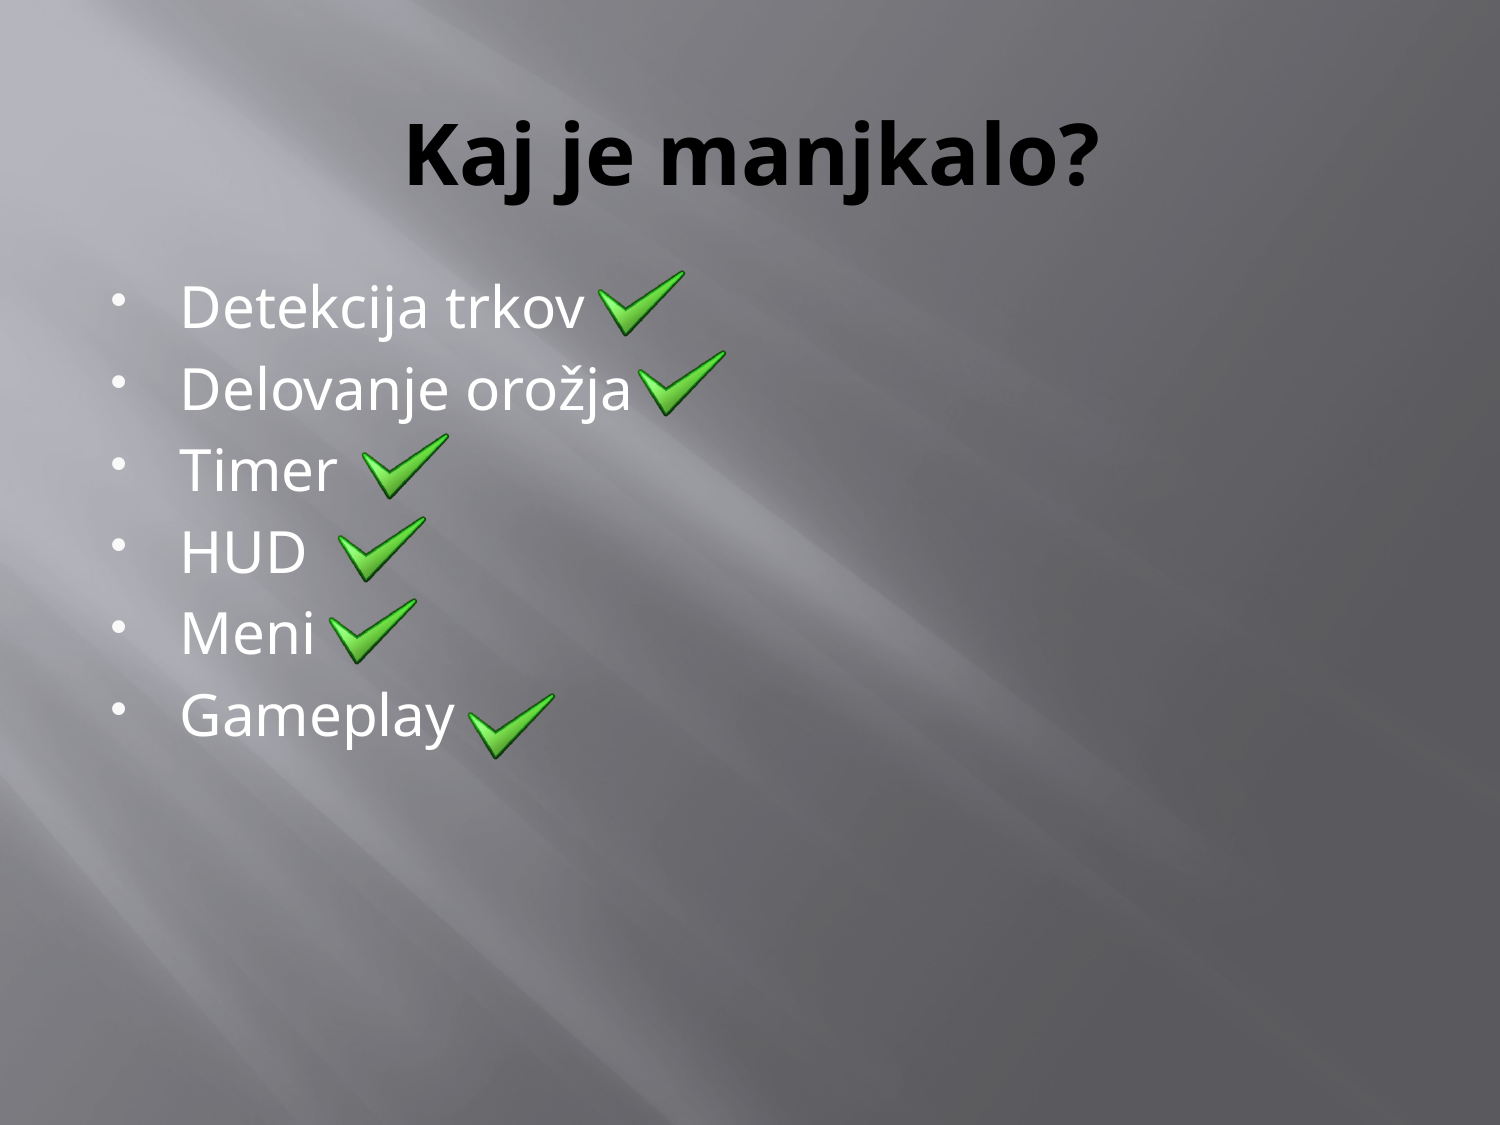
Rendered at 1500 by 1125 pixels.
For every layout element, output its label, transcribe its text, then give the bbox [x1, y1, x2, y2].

picture [466, 692, 557, 760]
title Kaj je manjkalo? [76, 57, 1427, 246]
picture [596, 269, 687, 337]
picture [359, 432, 450, 500]
picture [636, 349, 727, 418]
picture [336, 514, 427, 583]
picture [327, 597, 418, 666]
list Detekcija trkov Delovanje orožja Timer HUD Meni Gameplay [75, 262, 1425, 1035]
